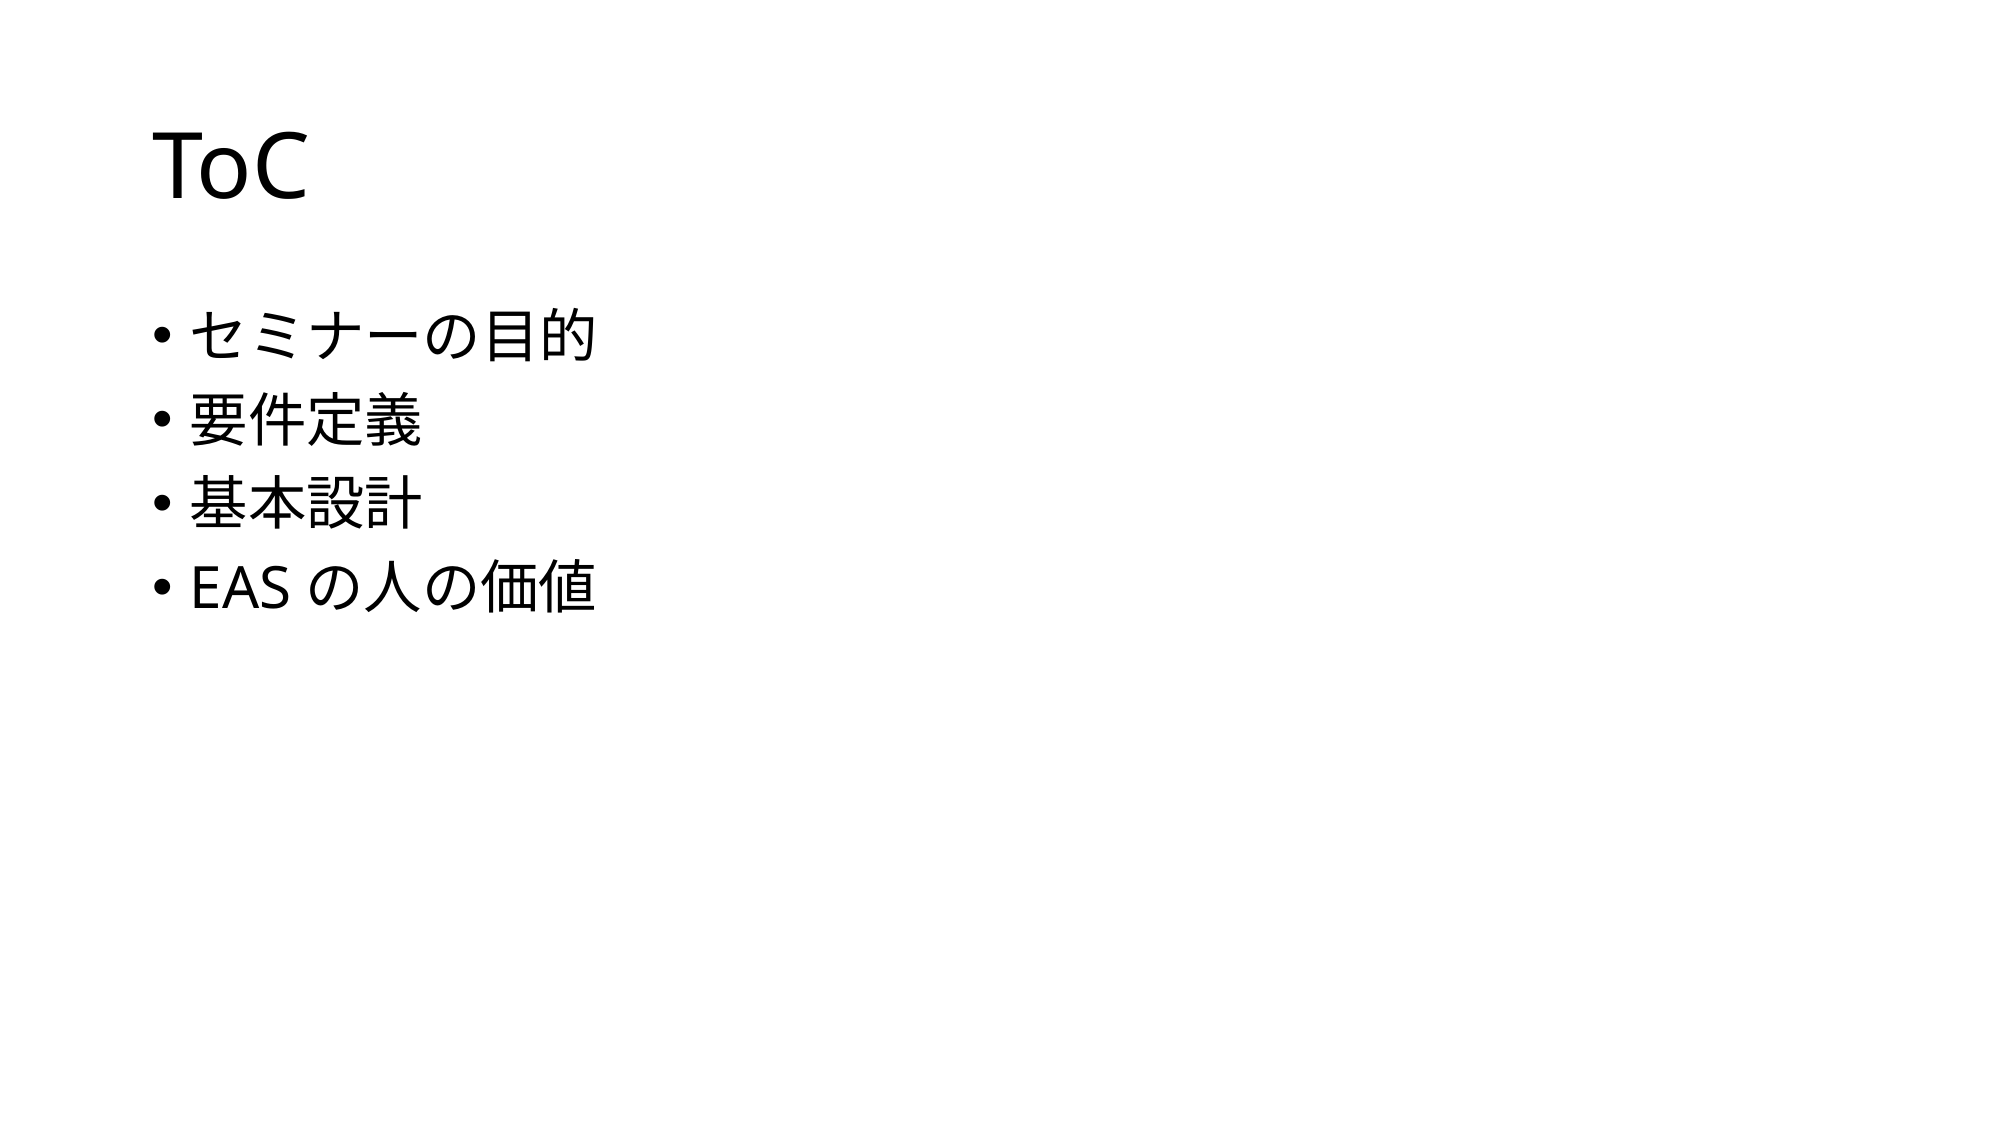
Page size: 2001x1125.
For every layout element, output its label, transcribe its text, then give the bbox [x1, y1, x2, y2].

title ToC [137, 59, 1863, 278]
list セミナーの目的 要件定義 基本設計 EASの人の価値 [137, 299, 1863, 1014]
